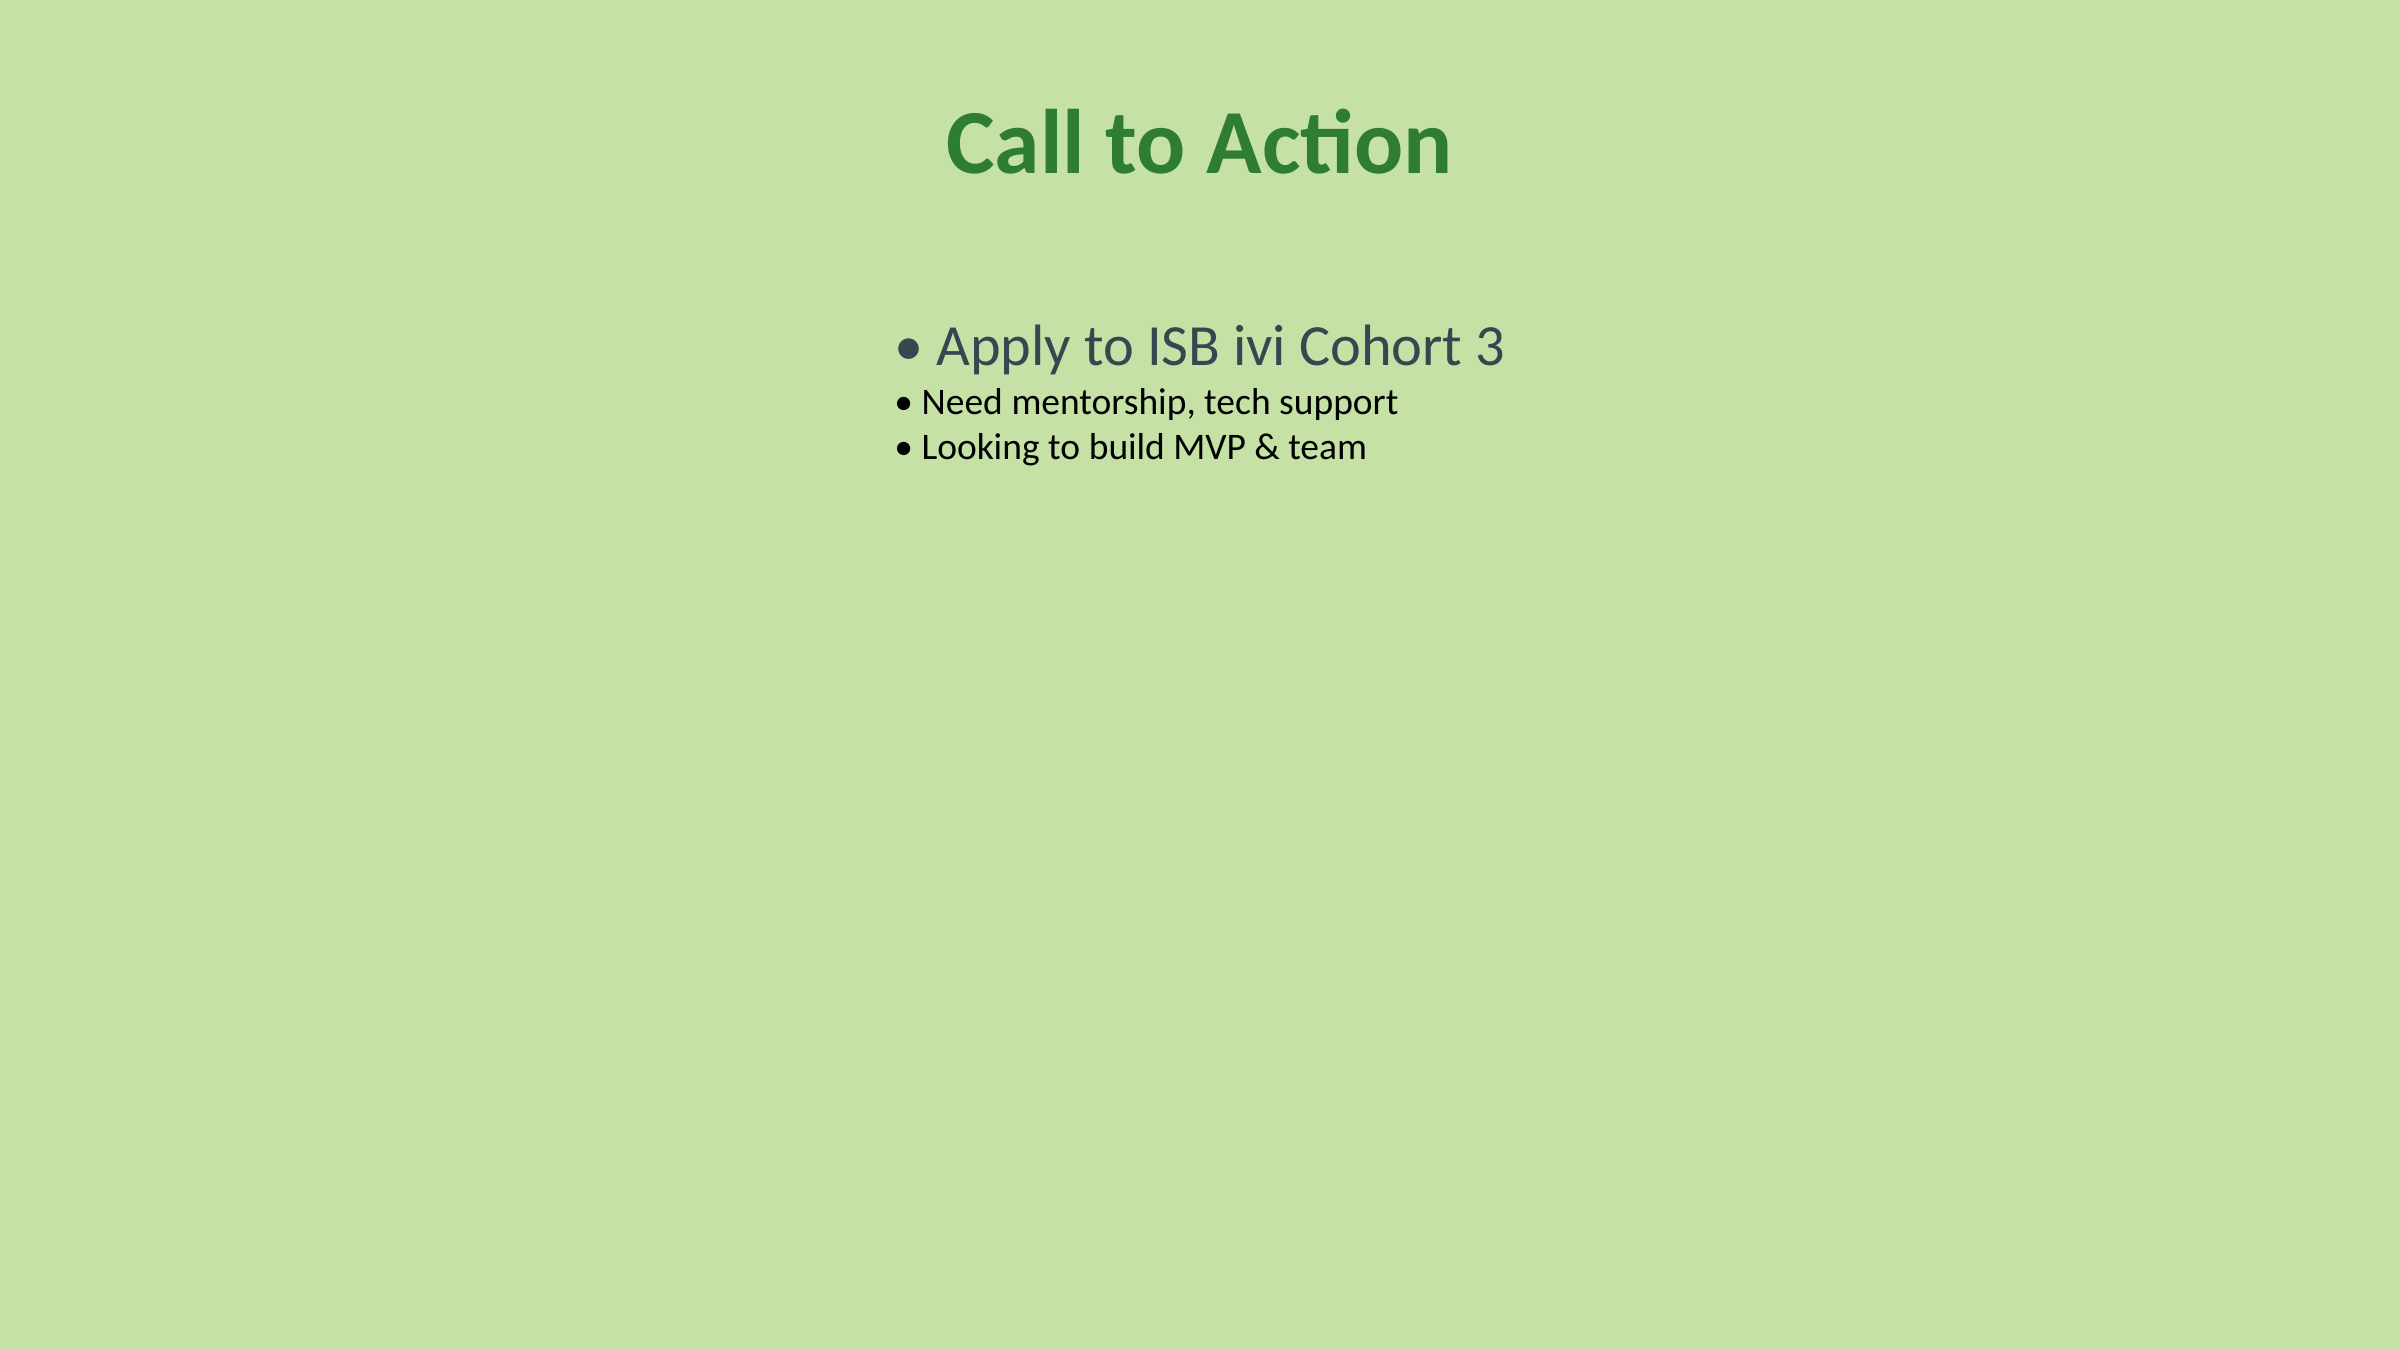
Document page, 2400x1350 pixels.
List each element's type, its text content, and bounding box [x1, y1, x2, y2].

text_box Call to Action [931, 74, 1469, 200]
text_box • Apply to ISB ivi Cohort 3 • Need mentorship, tech support • Looking to build MVP & team [879, 300, 1521, 475]
